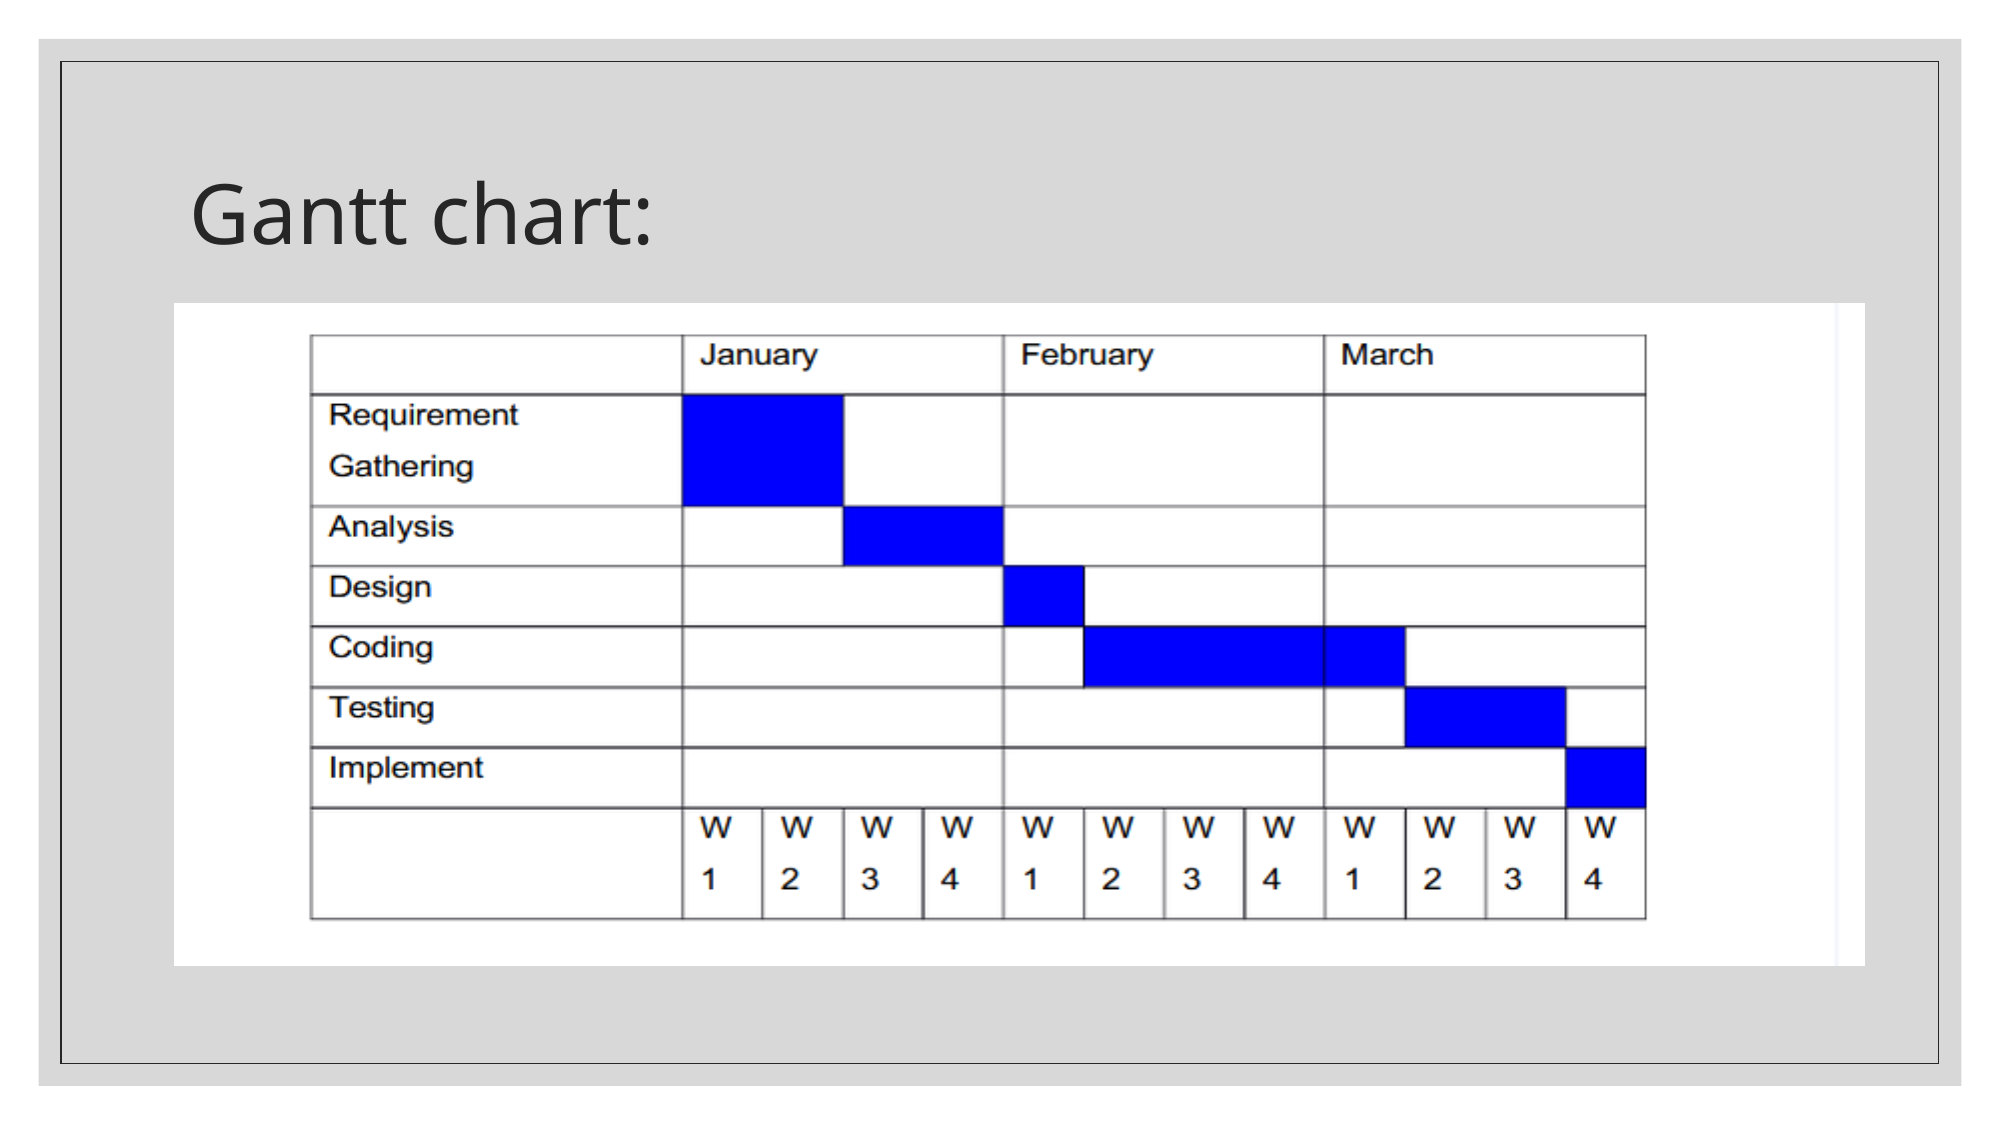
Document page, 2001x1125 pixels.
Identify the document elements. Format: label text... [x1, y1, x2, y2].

title Gantt chart: [174, 105, 1825, 298]
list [174, 303, 1865, 966]
